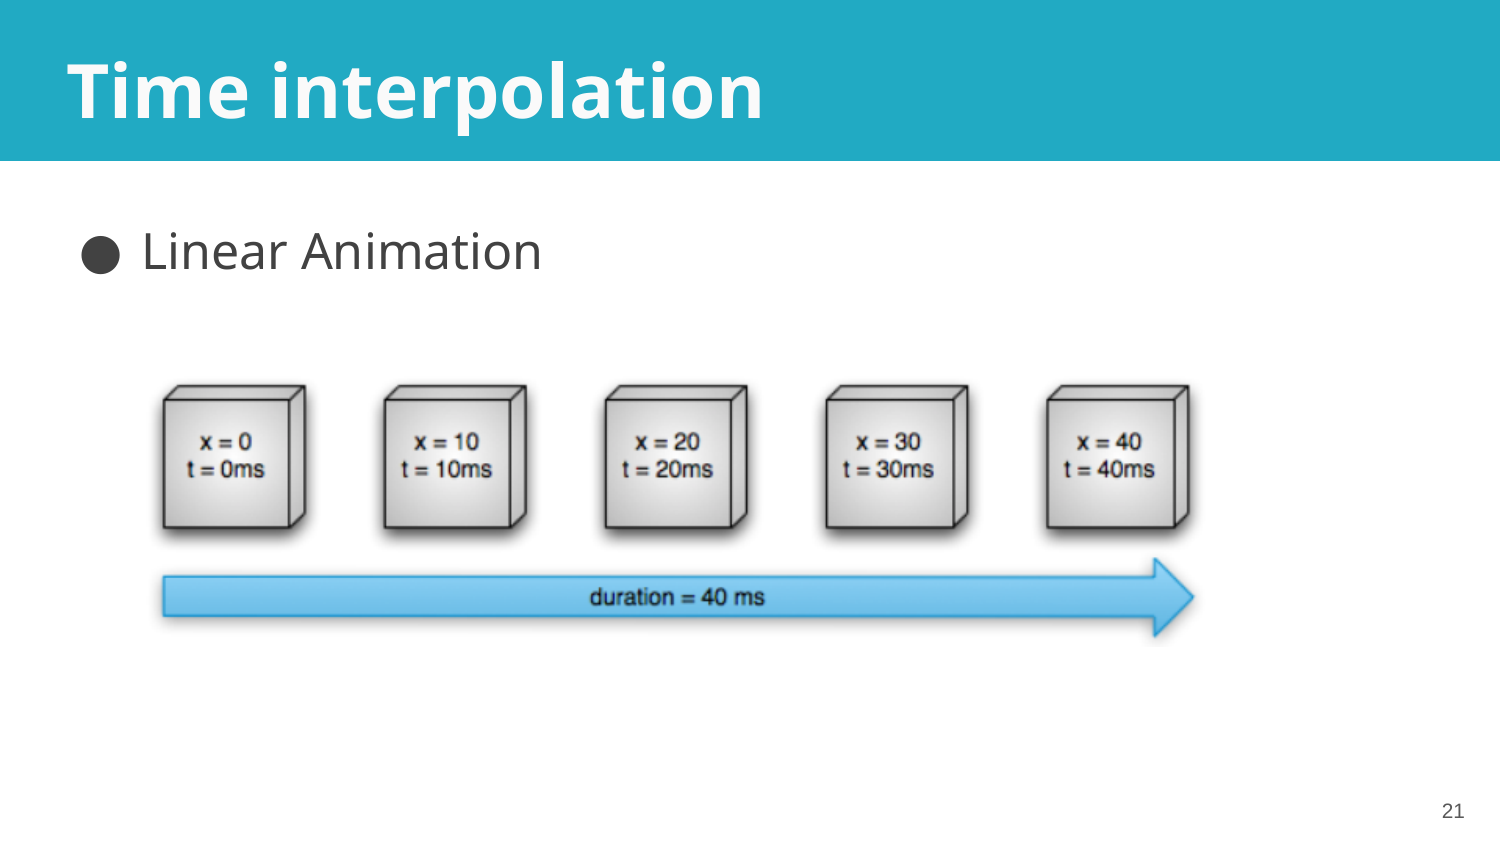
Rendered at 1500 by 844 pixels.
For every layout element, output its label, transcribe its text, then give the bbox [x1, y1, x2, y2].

list Linear Animation [51, 195, 708, 756]
title Time interpolation [51, 28, 1449, 122]
picture [115, 357, 1281, 647]
slide_number 21 [1389, 777, 1480, 842]
